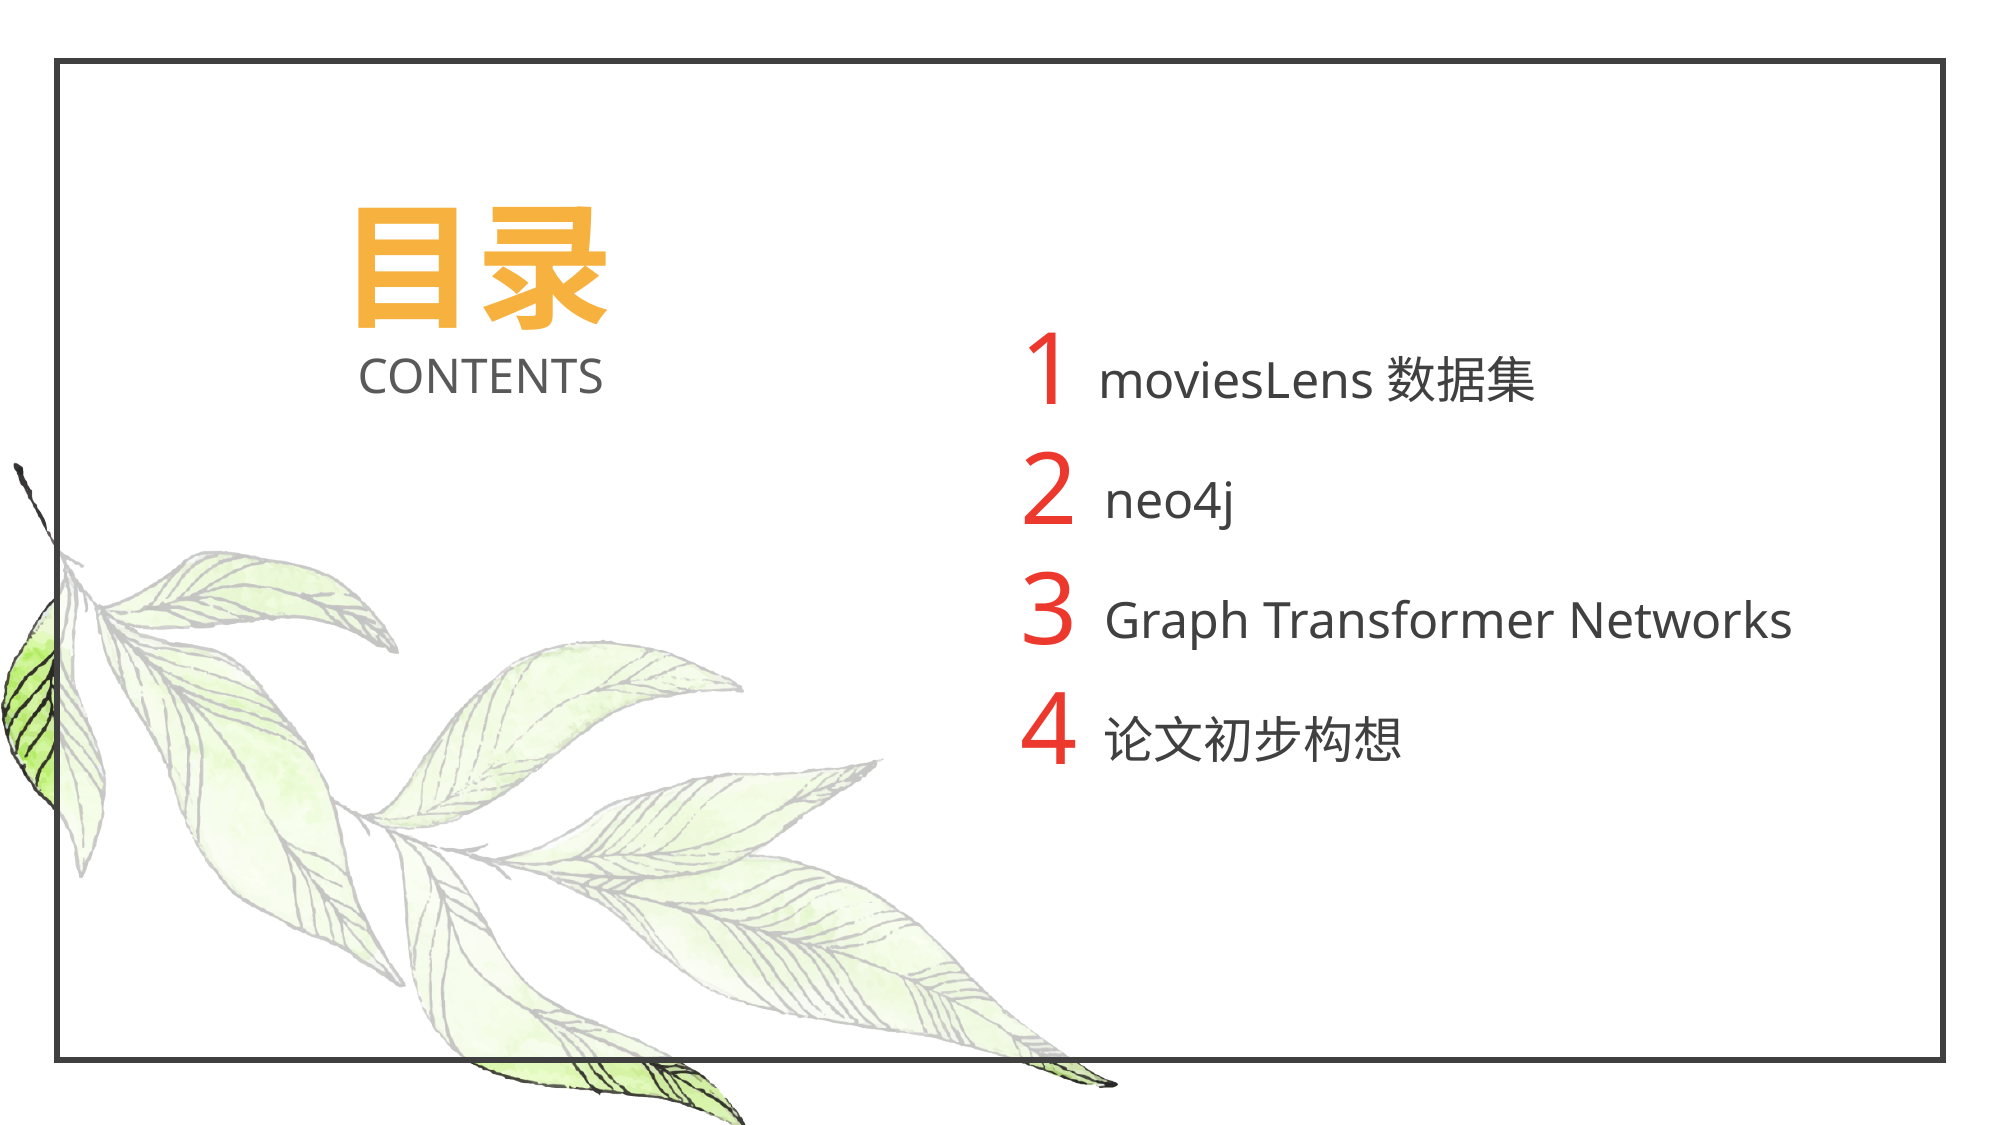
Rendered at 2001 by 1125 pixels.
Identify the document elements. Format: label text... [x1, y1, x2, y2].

text_box 2 [1005, 417, 1093, 462]
text_box 1 [1005, 297, 1093, 417]
text_box [56, 60, 1944, 1061]
text_box moviesLens数据集 [1083, 340, 1552, 416]
text_box Graph Transformer Networks [1118, 580, 1809, 656]
text_box 目录 [278, 173, 676, 353]
text_box neo4j [1089, 460, 1251, 536]
text_box 论文初步构想 [1118, 701, 1419, 776]
text_box CONTENTS [289, 337, 673, 411]
picture [0, 462, 1118, 1125]
